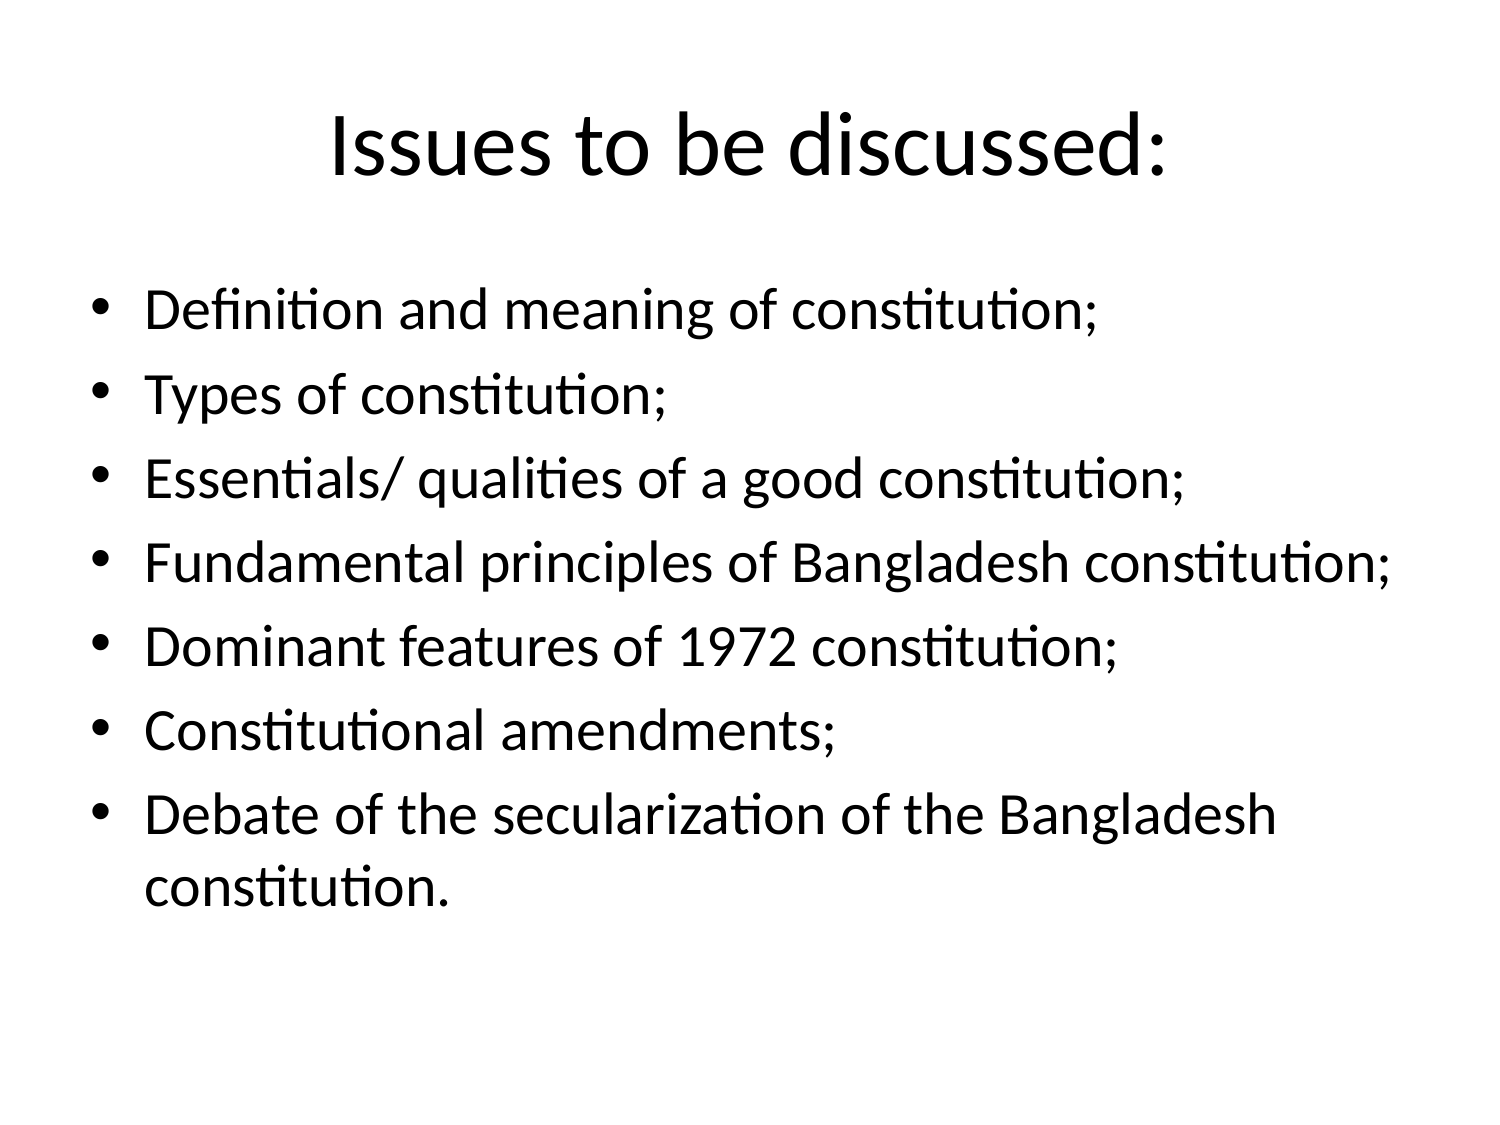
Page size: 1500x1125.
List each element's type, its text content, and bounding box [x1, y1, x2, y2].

list Definition and meaning of constitution; Types of constitution; Essentials/ qualities of a good constitution; Fundamental principles of Bangladesh constitution; Dominant features of 1972 constitution; Constitutional amendments; Debate of the secularization of the Bangladesh constitution. [75, 262, 1425, 1005]
title Issues to be discussed: [75, 45, 1425, 233]
